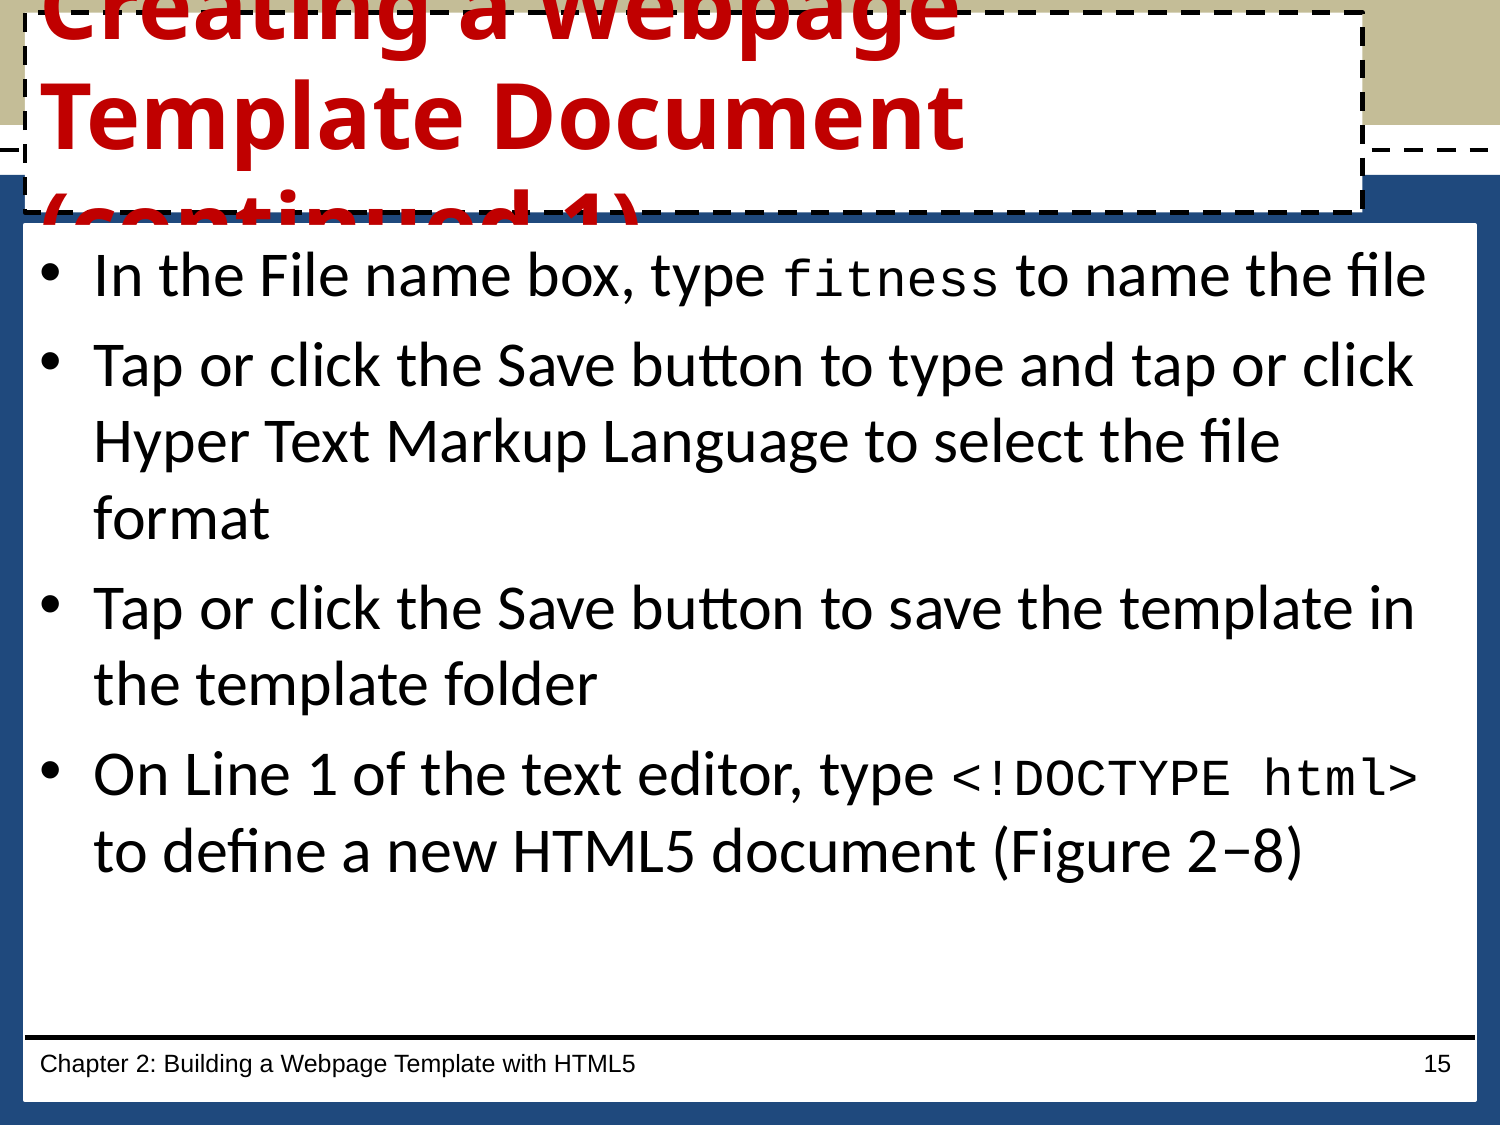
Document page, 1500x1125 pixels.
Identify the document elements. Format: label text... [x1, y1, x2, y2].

list In the File name box, type fitness to name the file Tap or click the Save button to type and tap or click Hyper Text Markup Language to select the file format Tap or click the Save button to save the template in the template folder On Line 1 of the text editor, type <!DOCTYPE html> to define a new HTML5 document (Figure 2−8) [24, 224, 1475, 1024]
title Creating a Webpage Template Document (continued 1) [23, 10, 1365, 215]
footer Chapter 2: Building a Webpage Template with HTML5 [24, 1040, 1400, 1100]
slide_number 15 [1400, 1040, 1475, 1100]
